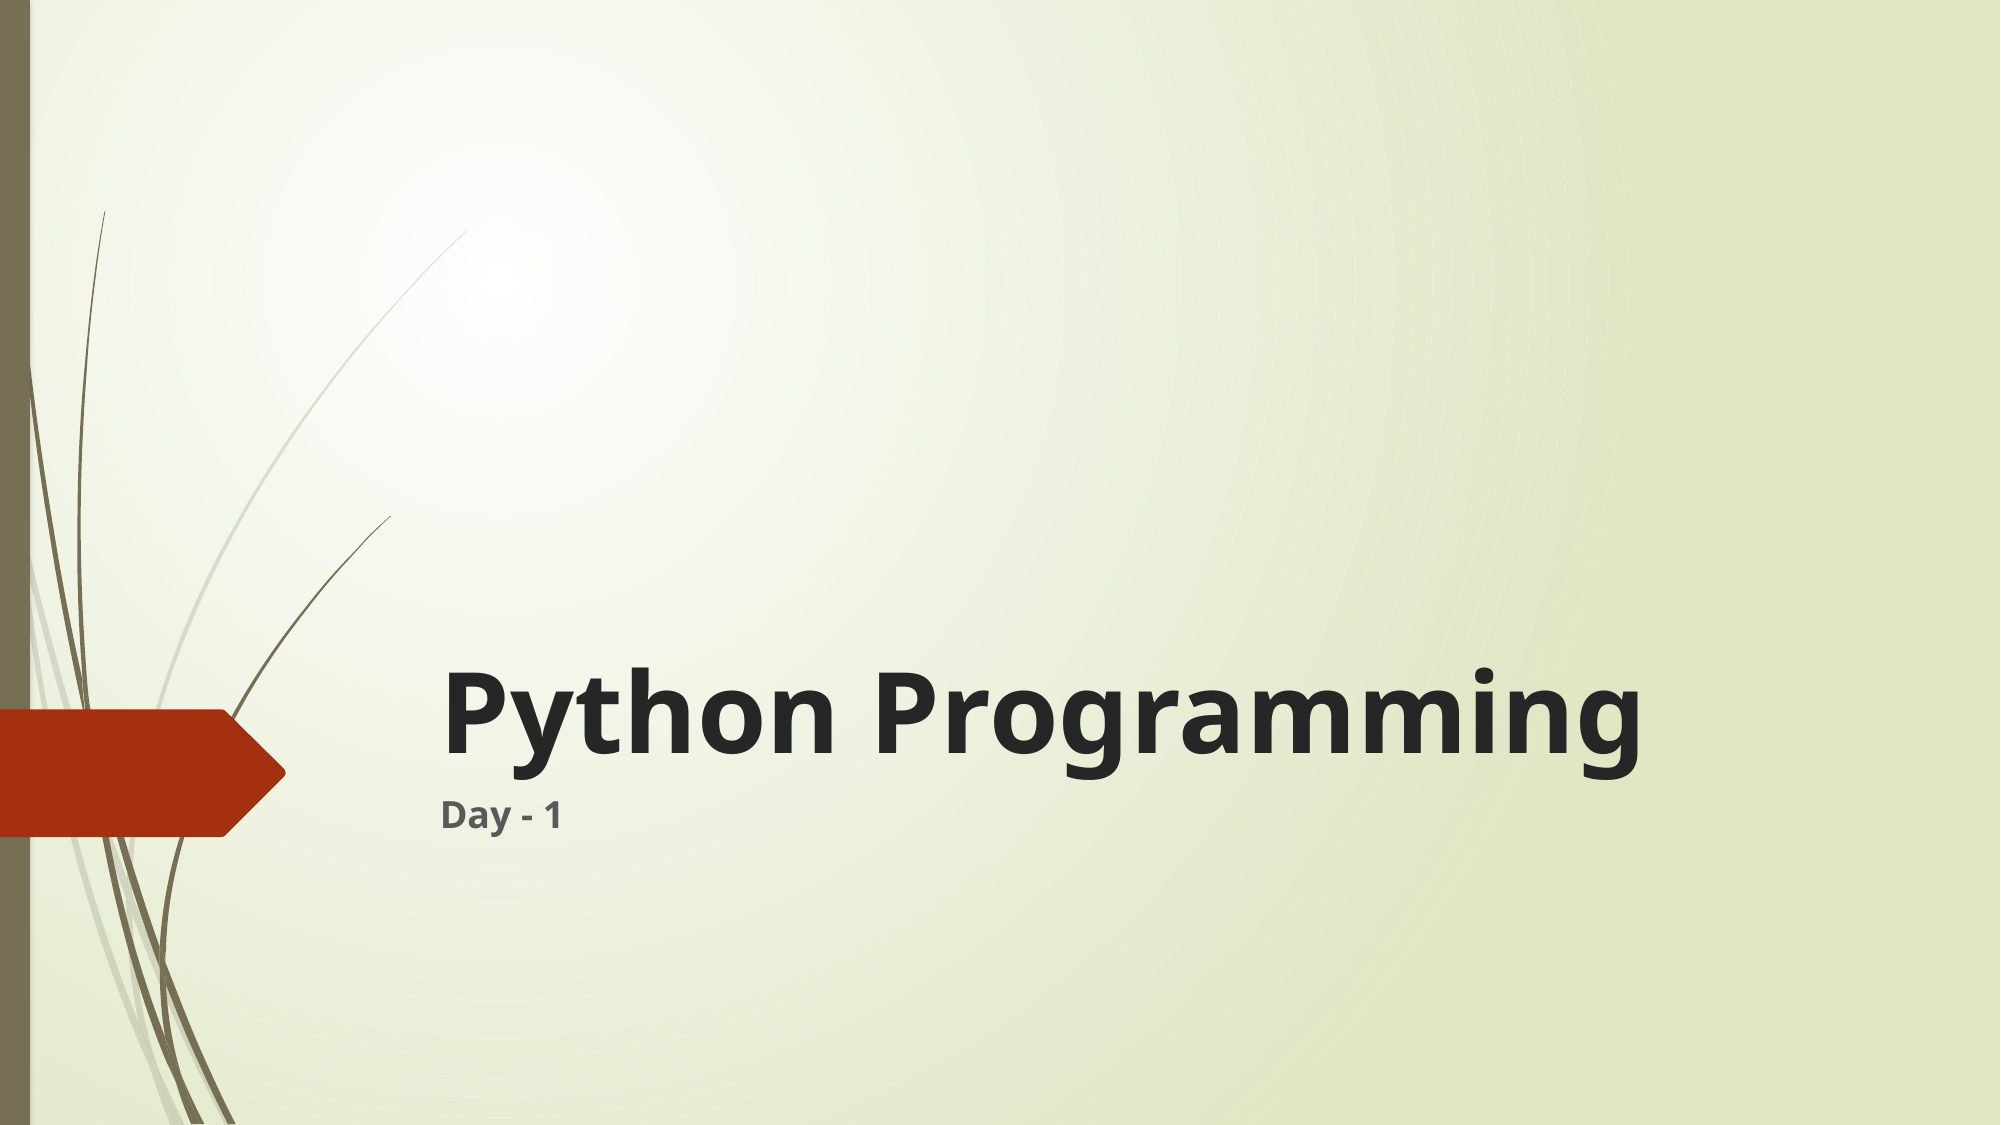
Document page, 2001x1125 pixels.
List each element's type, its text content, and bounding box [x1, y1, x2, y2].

subtitle Day - 1 [424, 783, 1888, 969]
title Python Programming [424, 412, 1888, 783]
